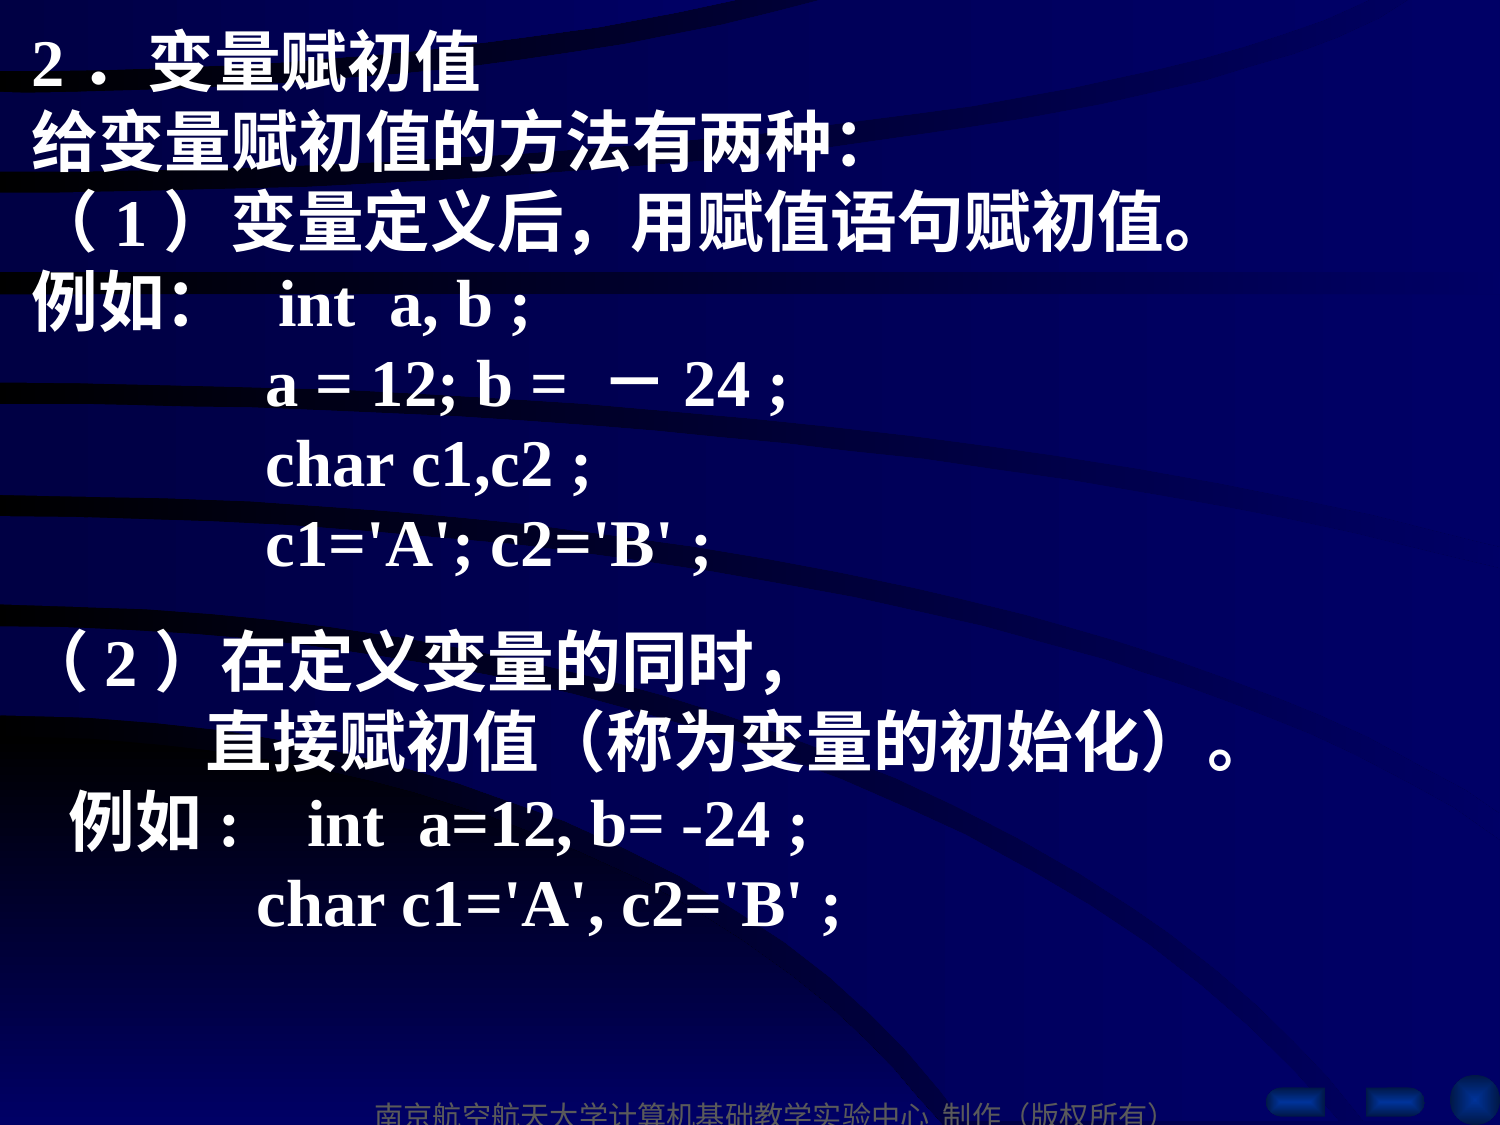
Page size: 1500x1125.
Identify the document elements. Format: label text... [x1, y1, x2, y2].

text_box 2．变量赋初值 给变量赋初值的方法有两种： （1）变量定义后，用赋值语句赋初值。 例如： int a, b ; a = 12; b = －24 ; char c1,c2 ; c1='A'; c2='B' ; [16, 12, 1247, 587]
text_box （2）在定义变量的同时， 直接赋初值（称为变量的初始化）。 例如: int a=12, b= -24 ; char c1='A', c2='B' ; [7, 612, 1289, 948]
